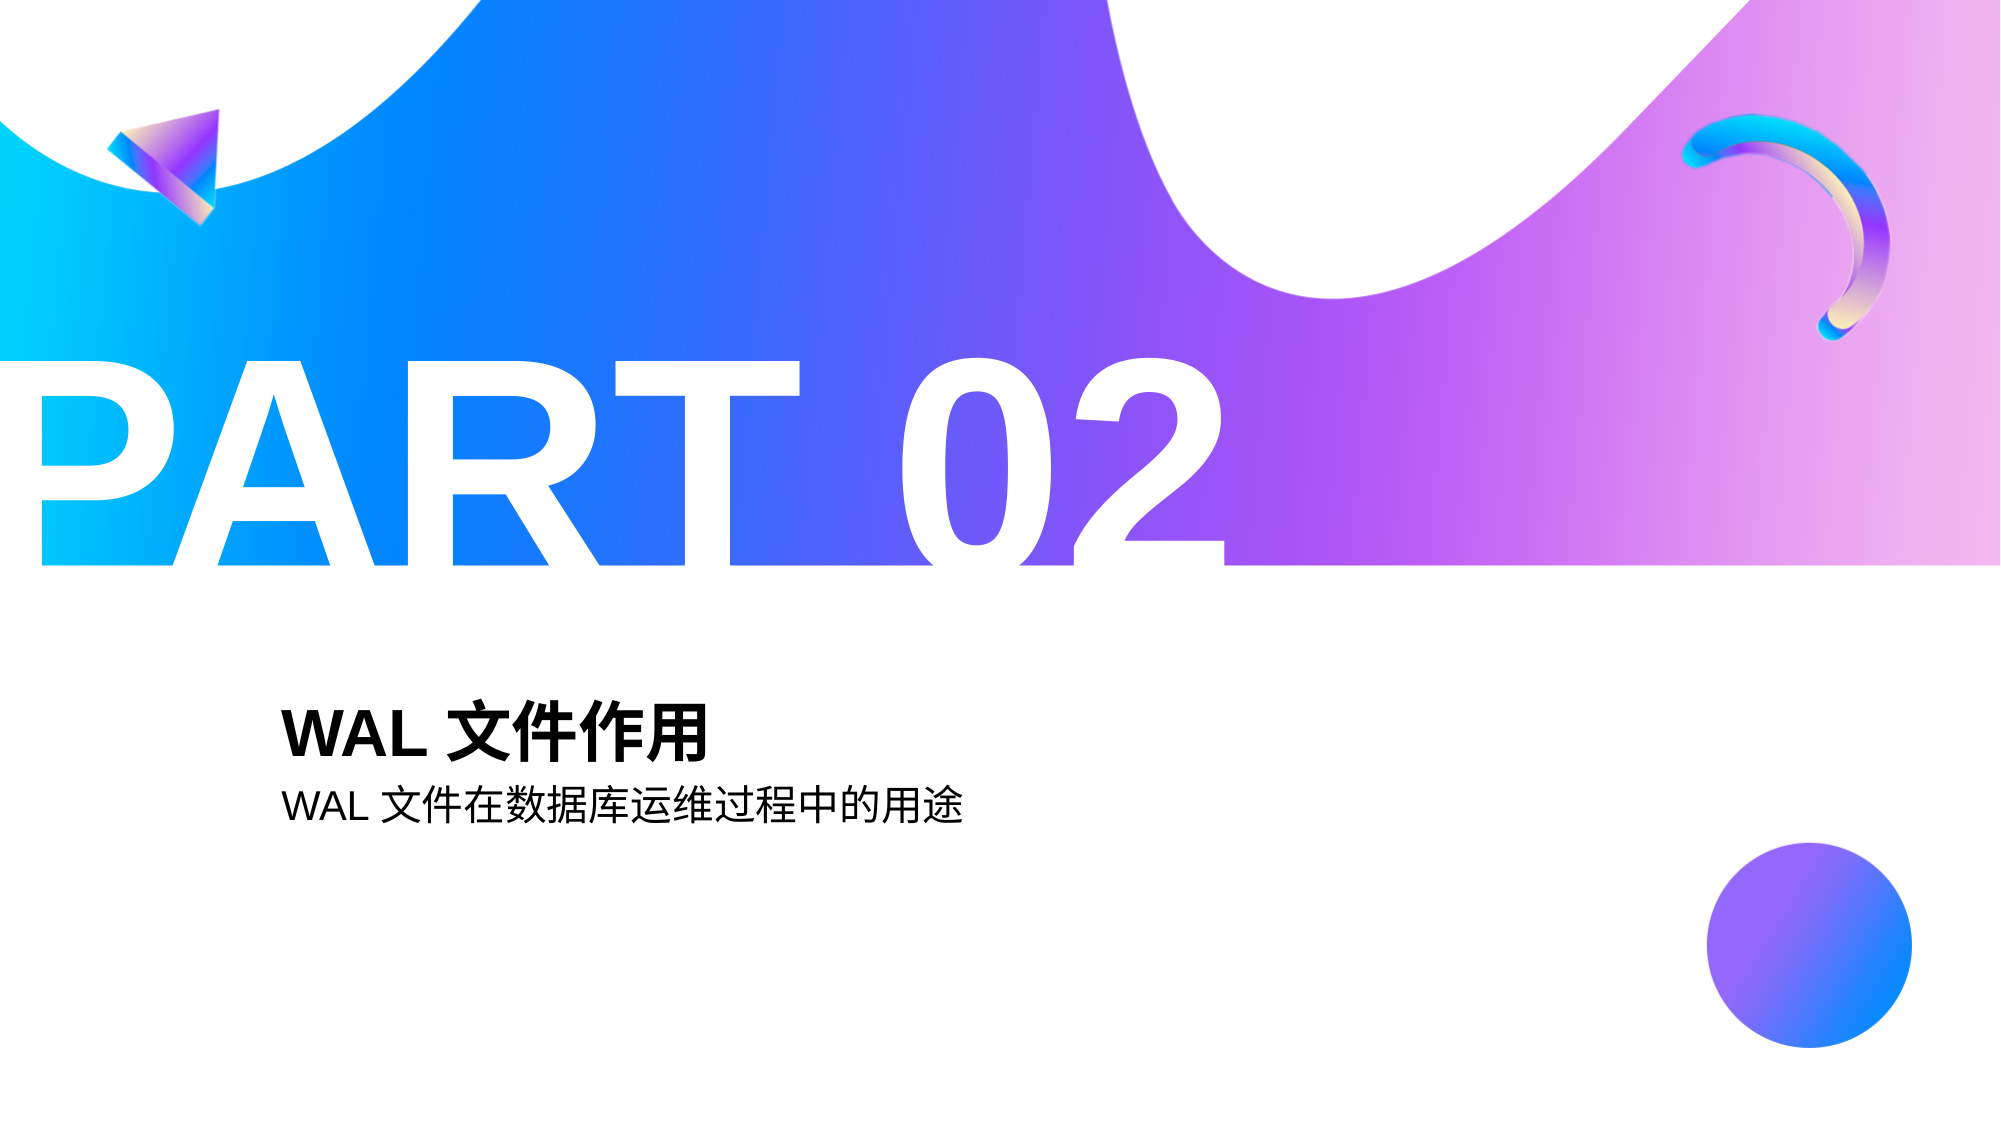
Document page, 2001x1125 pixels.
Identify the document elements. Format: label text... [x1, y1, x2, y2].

text_box PART 02 [0, 306, 1402, 647]
picture [0, 0, 2001, 1125]
text_box WAL文件作用 [266, 665, 1466, 770]
text_box WAL文件在数据库运维过程中的用途 [266, 770, 1466, 994]
